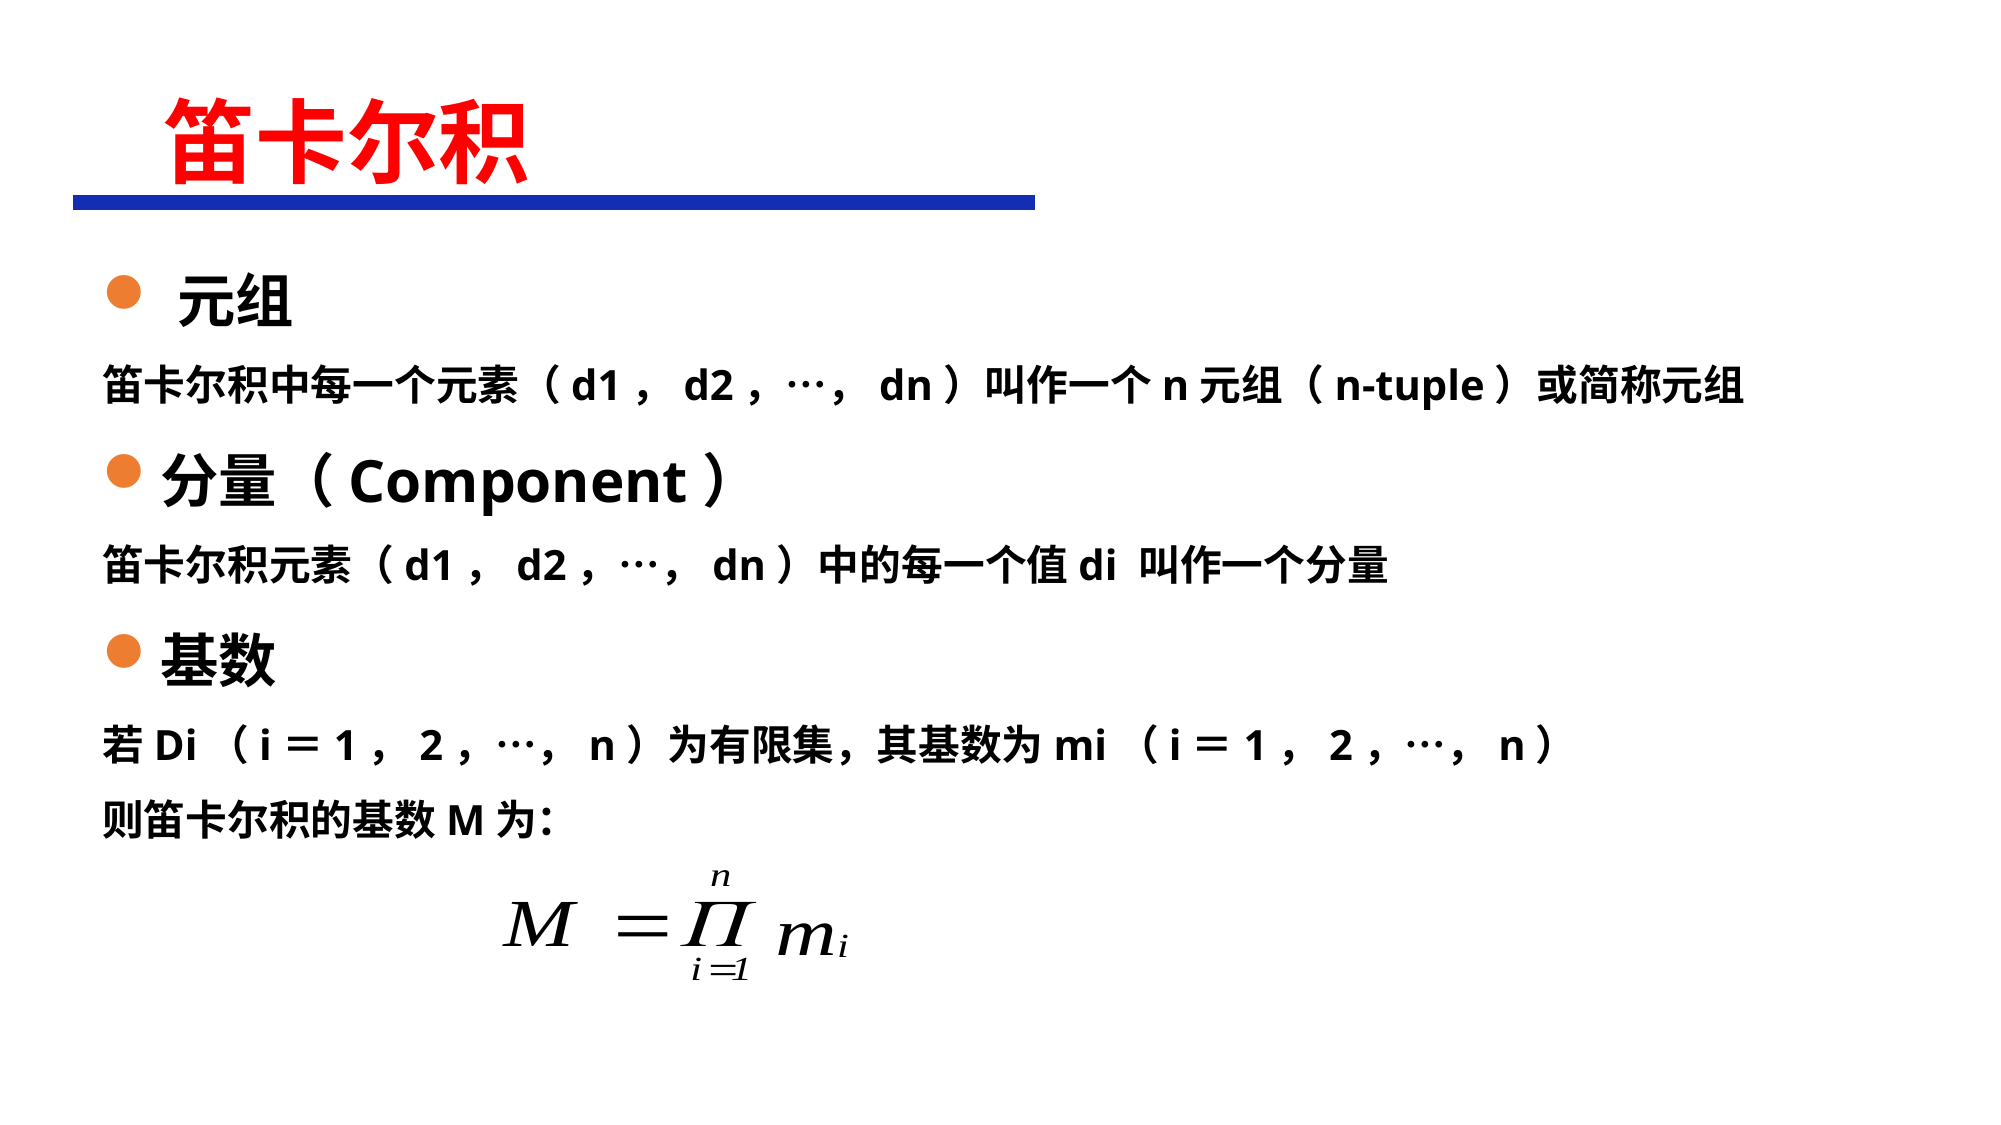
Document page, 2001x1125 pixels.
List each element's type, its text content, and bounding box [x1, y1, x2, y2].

text_box 元组 笛卡尔积中每一个元素（d1，d2，…，dn）叫作一个n元组（n-tuple）或简称元组 分量（Component） 笛卡尔积元素（d1，d2，…，dn）中的每一个值di 叫作一个分量 基数 若Di（i＝1，2，…，n）为有限集，其基数为mi（i＝1，2，…，n） 则笛卡尔积的基数M为： [87, 221, 1937, 976]
title 笛卡尔积 [148, 37, 1874, 221]
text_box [489, 845, 865, 998]
